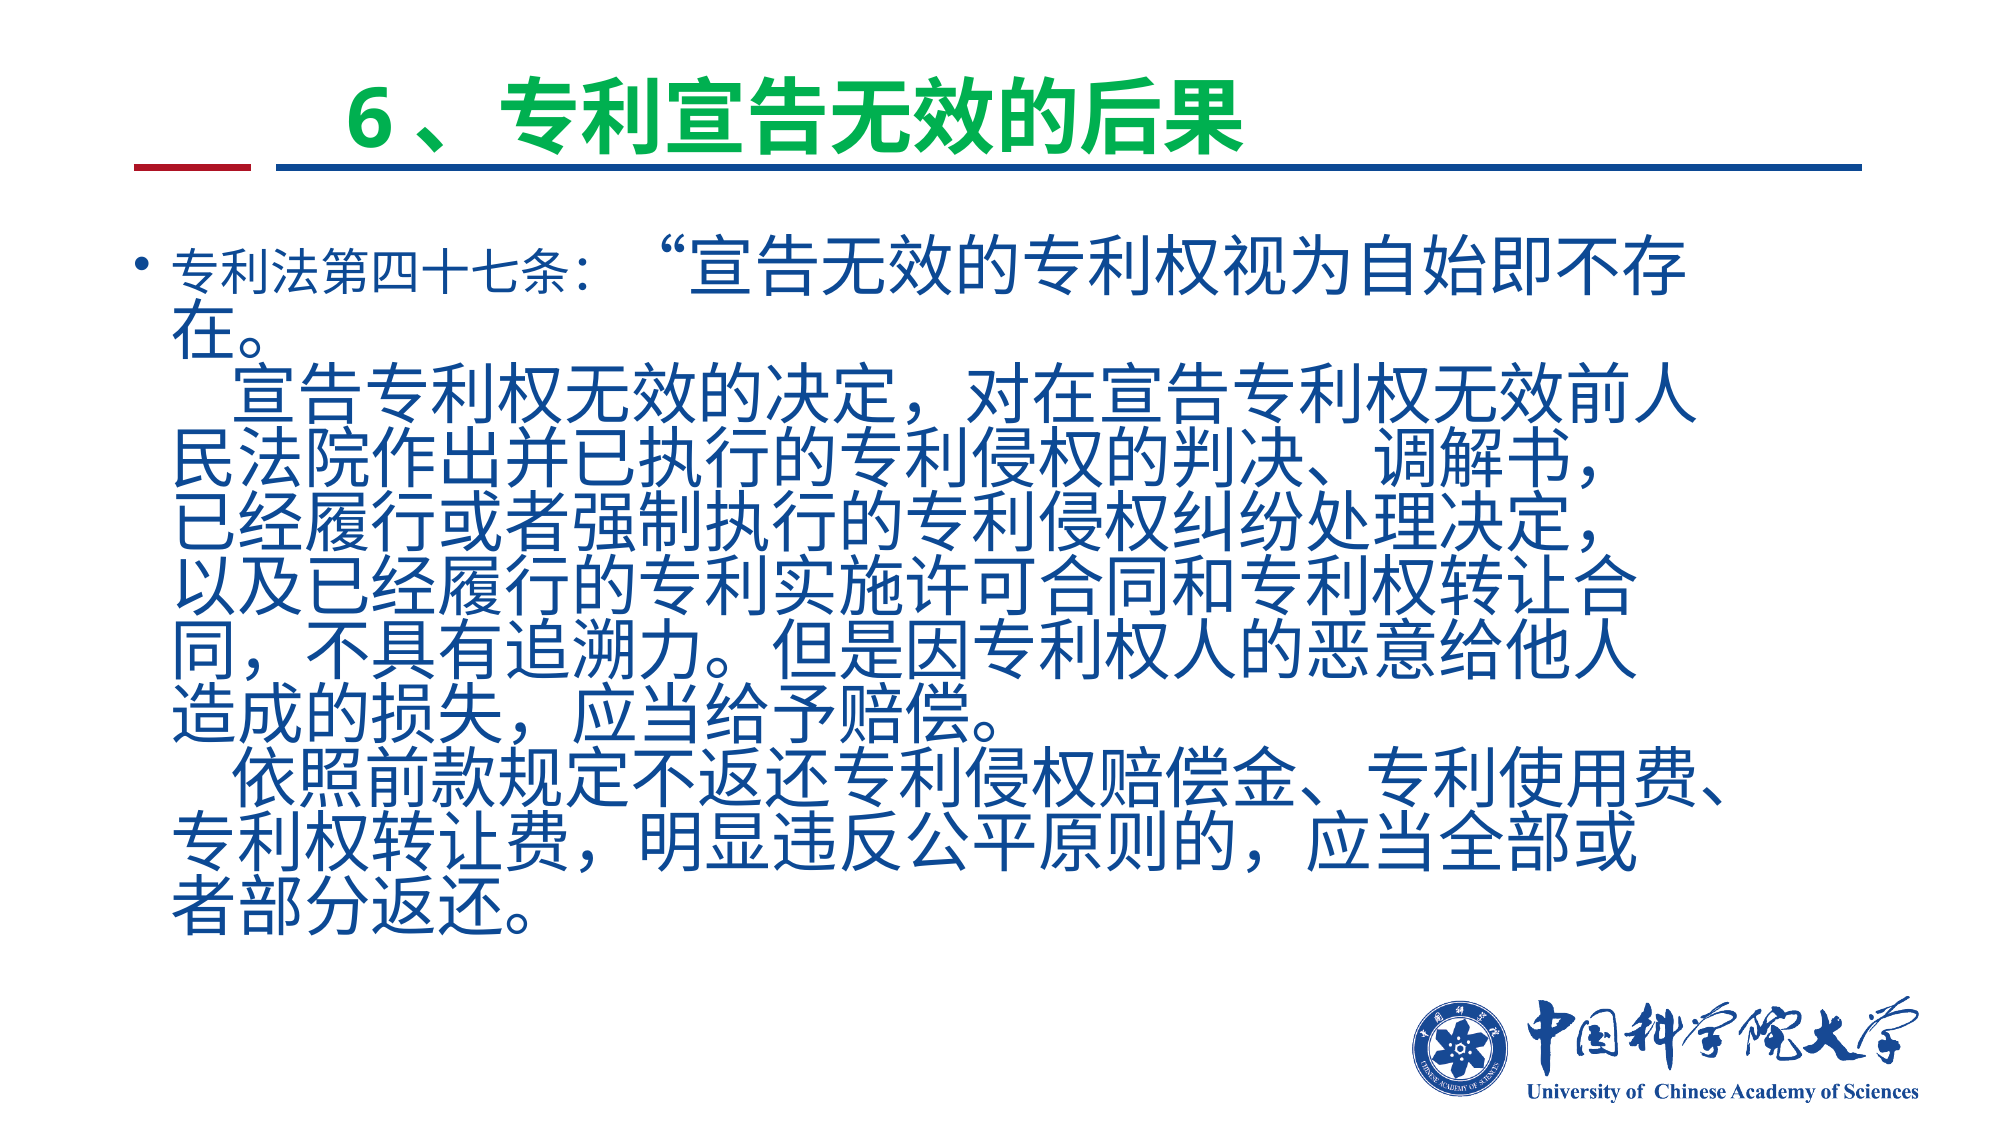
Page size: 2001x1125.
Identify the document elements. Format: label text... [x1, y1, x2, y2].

picture [1412, 996, 1919, 1103]
slide_number [1412, 1042, 1863, 1103]
title 6、专利宣告无效的后果 [330, 0, 1682, 173]
list 专利法第四十七条：“宣告无效的专利权视为自始即不存在。 宣告专利权无效的决定，对在宣告专利权无效前人民法院作出并已执行的专利侵权的判决、调解书，已经履行或者强制执行的专利侵权纠纷处理决定，以及已经履行的专利实施许可合同和专利权转让合同，不具有追溯力。但是因专利权人的恶意给他人造成的损失，应当给予赔偿。 依照前款规定不返还专利侵权赔偿金、专利使用费、专利权转让费，明显违反公平原则的，应当全部或者部分返还。 [117, 231, 1720, 1007]
